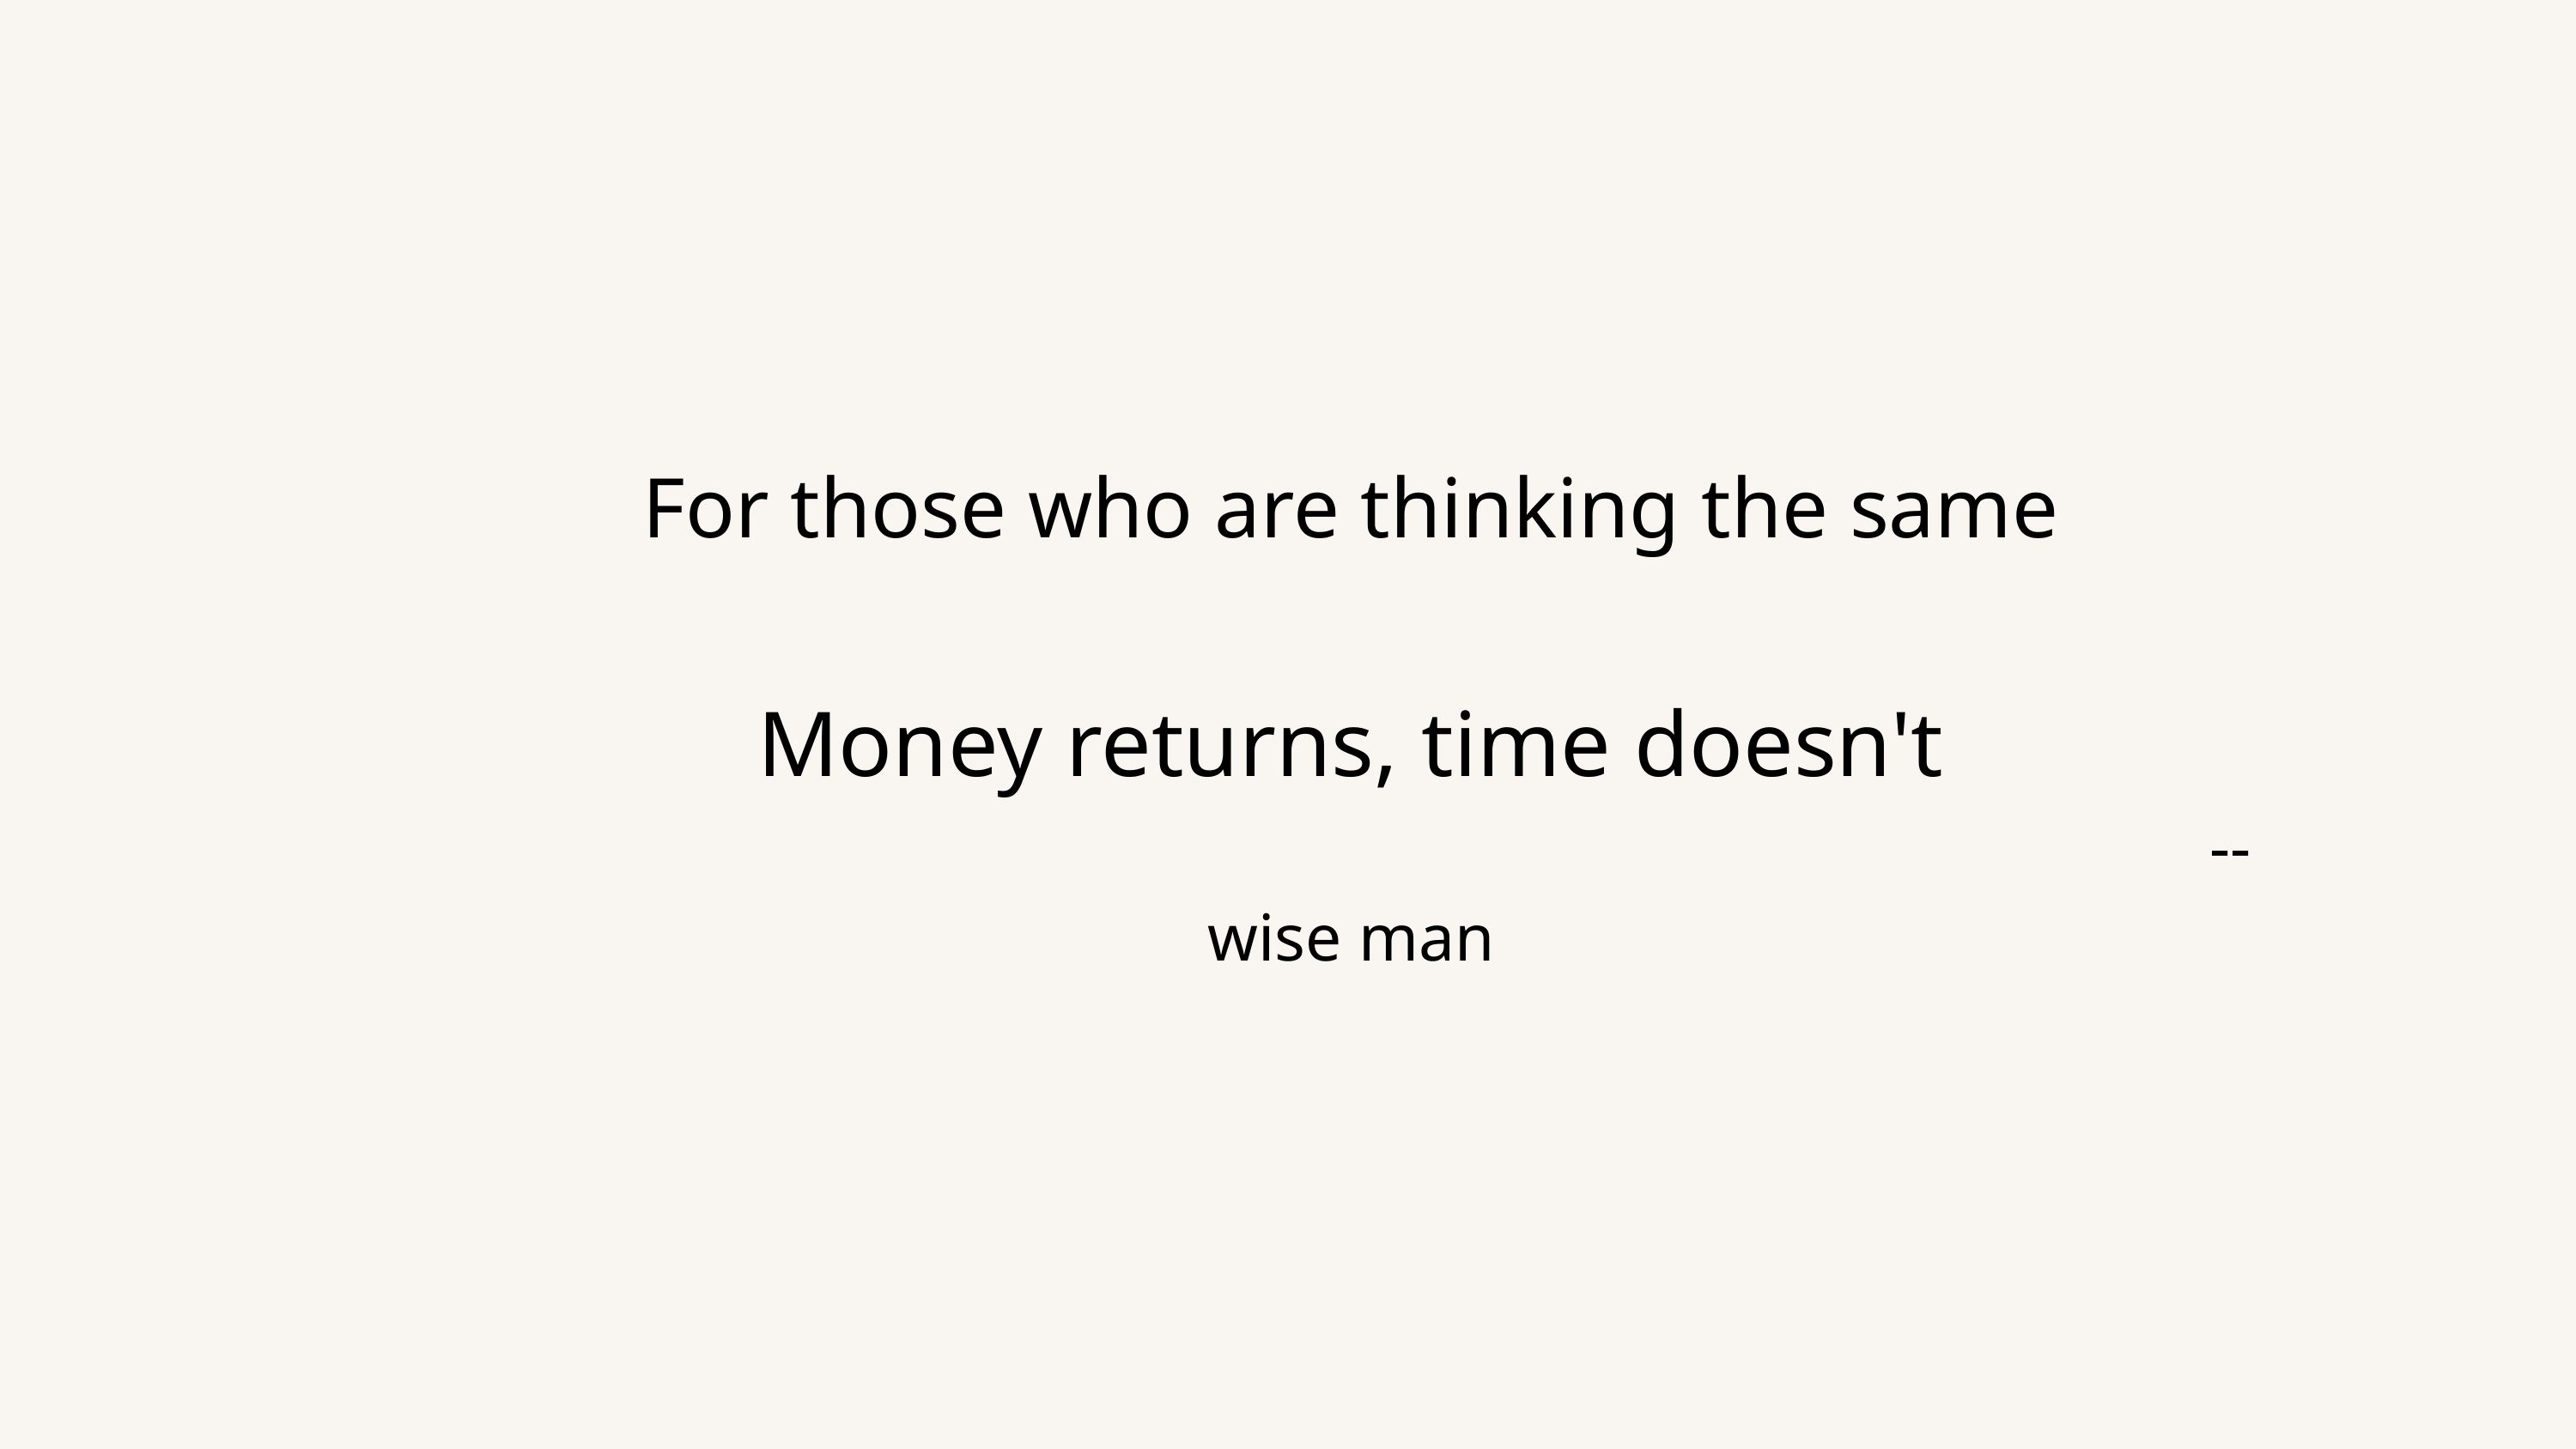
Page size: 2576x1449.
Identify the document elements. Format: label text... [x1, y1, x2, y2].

text_box For those who are thinking the same Money returns, time doesn't -- wise man [386, 438, 2316, 975]
